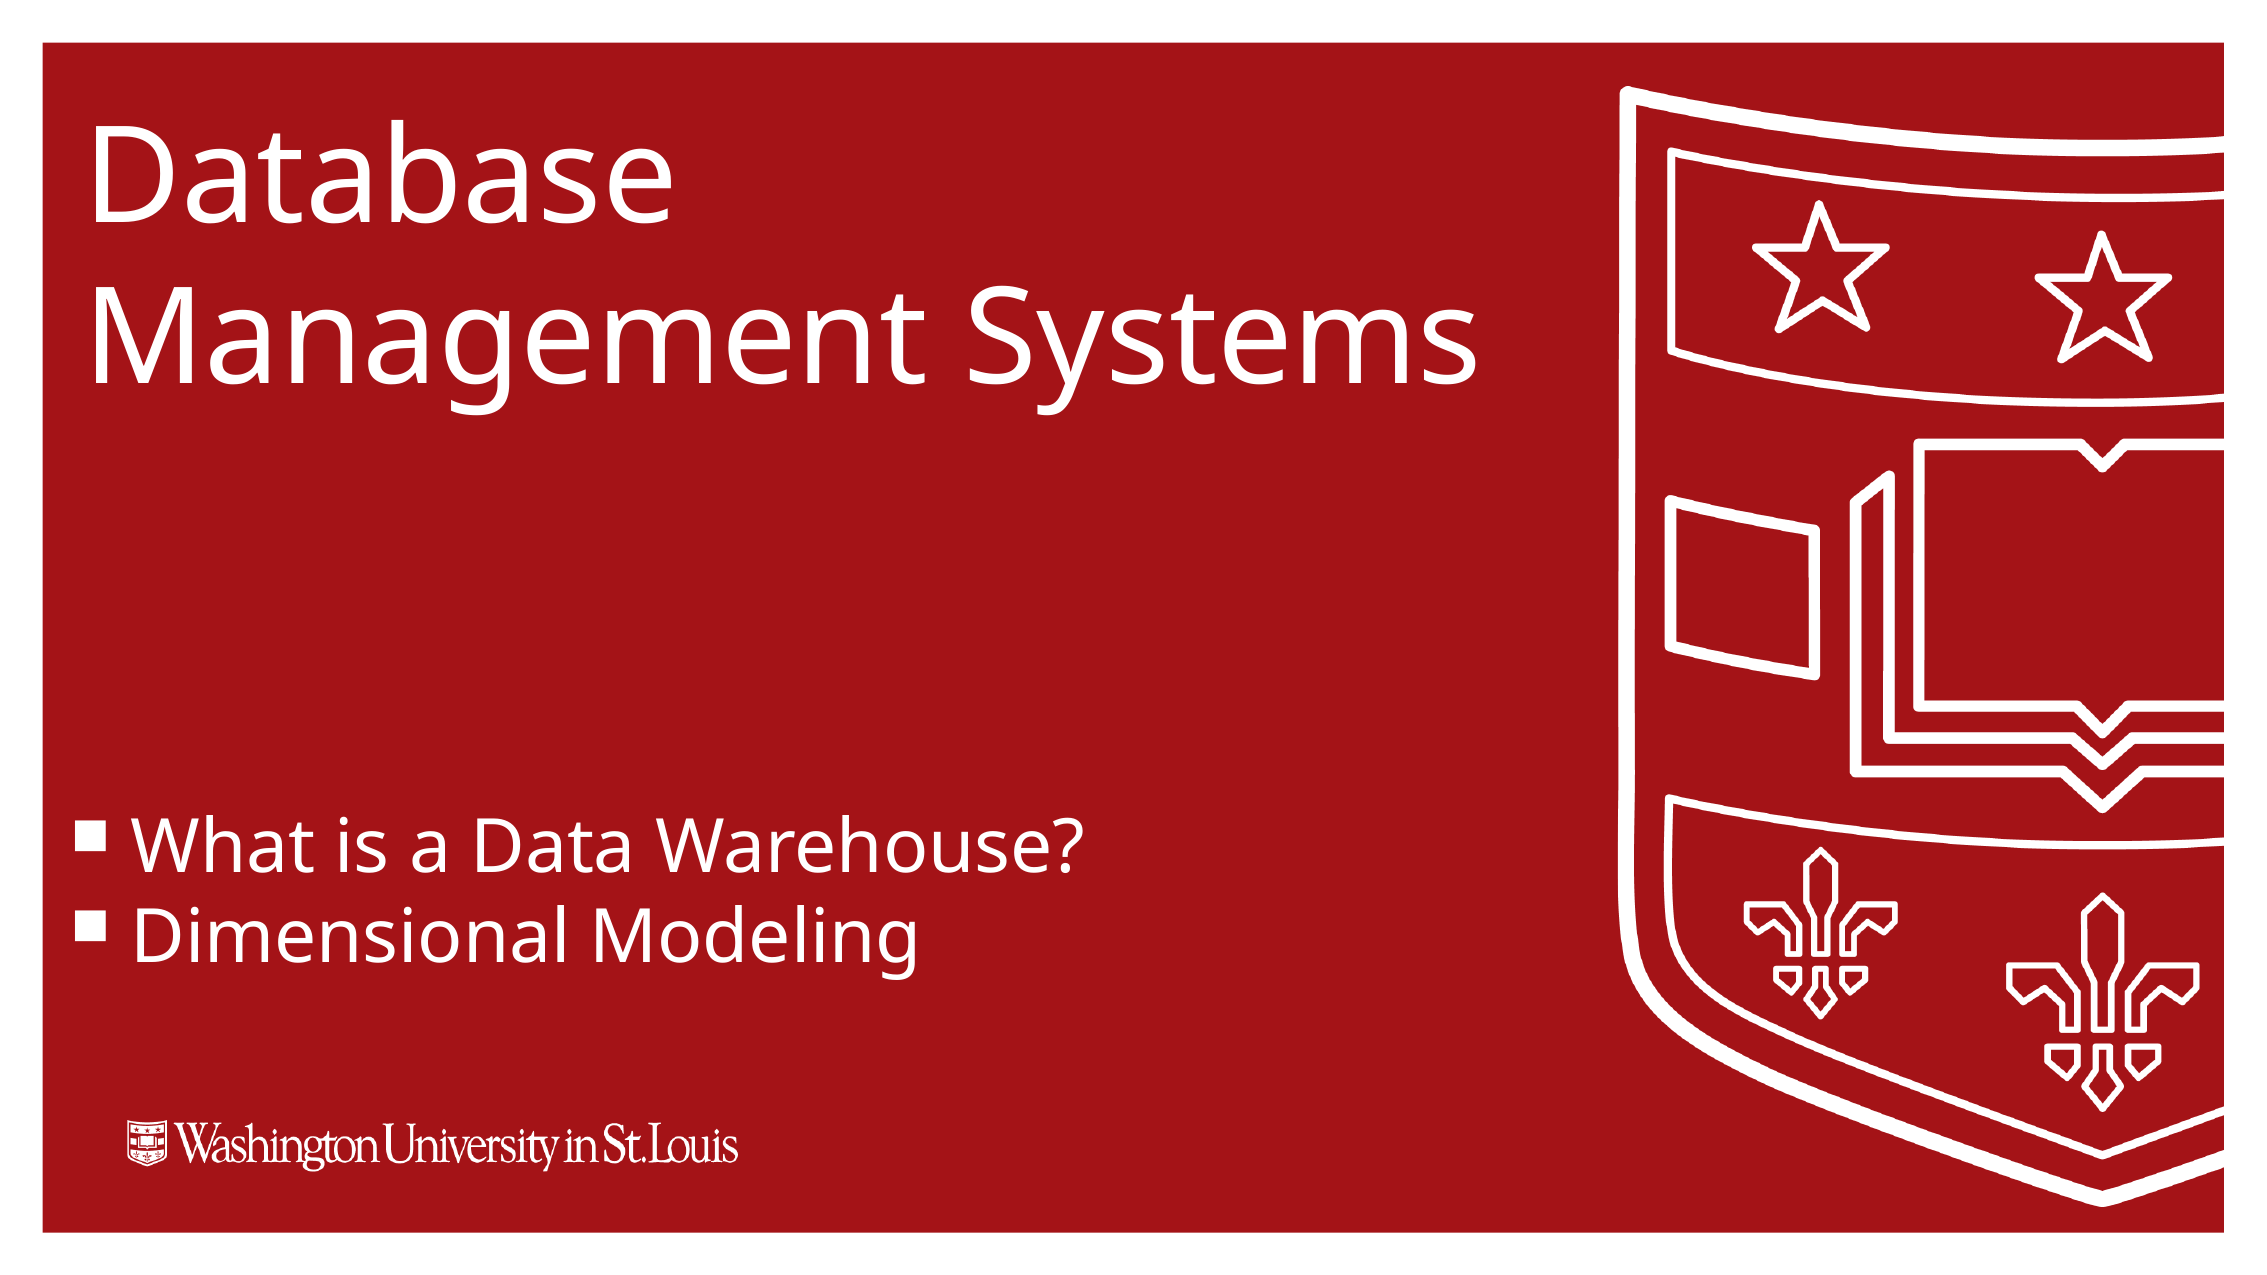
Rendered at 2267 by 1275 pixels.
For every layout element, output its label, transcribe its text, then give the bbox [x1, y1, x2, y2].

text_box [96, 1093, 768, 1198]
title Database Management Systems [81, 86, 1579, 411]
text_box [1617, 86, 2225, 1207]
text_box What is a Data Warehouse? Dimensional Modeling [64, 794, 1434, 978]
text_box [42, 42, 2224, 1233]
